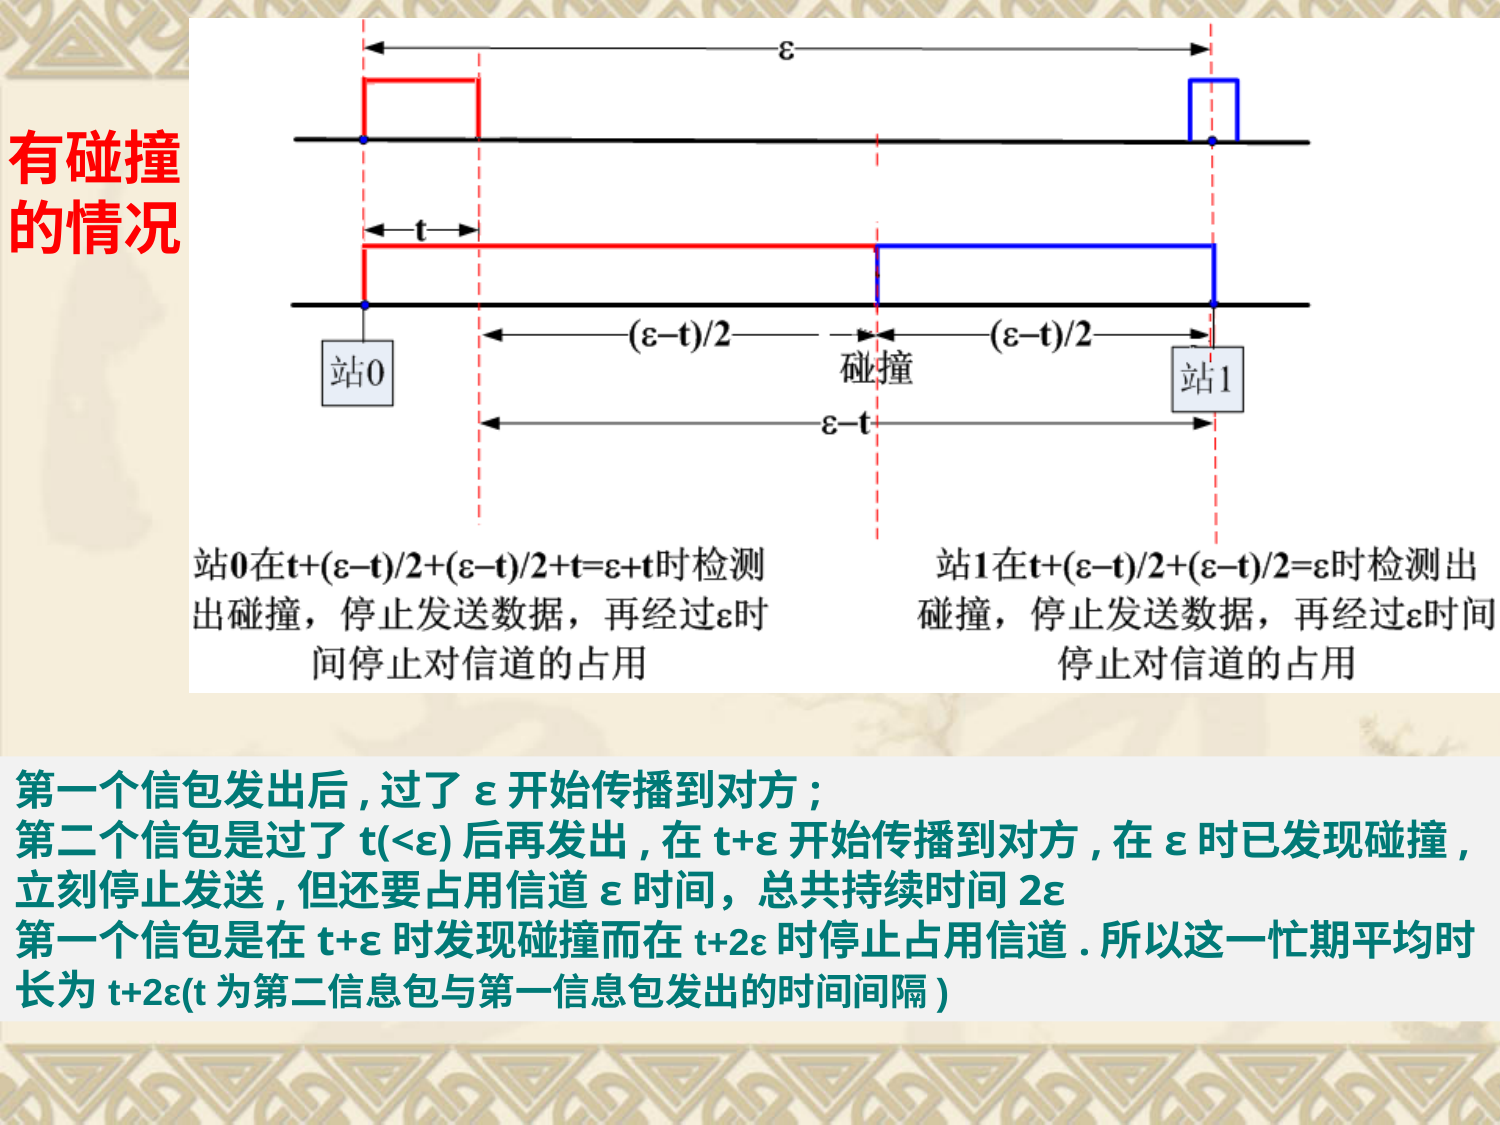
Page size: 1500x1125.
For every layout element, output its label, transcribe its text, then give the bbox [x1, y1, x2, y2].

picture [0, 0, 1500, 756]
text_box 有碰撞的情况 [0, 113, 184, 269]
picture [0, 1022, 1500, 1125]
text_box 第一个信包发出后,过了ε开始传播到对方; 第二个信包是过了t(<ε)后再发出,在t+ε开始传播到对方,在ε时已发现碰撞,立刻停止发送,但还要占用信道ε时间，总共持续时间2ε 第一个信包是在t+ε时发现碰撞而在t+2ε时停止占用信道.所以这一忙期平均时长为t+2ε(t为第二信息包与第一信息包发出的时间间隔) [0, 756, 1500, 1022]
